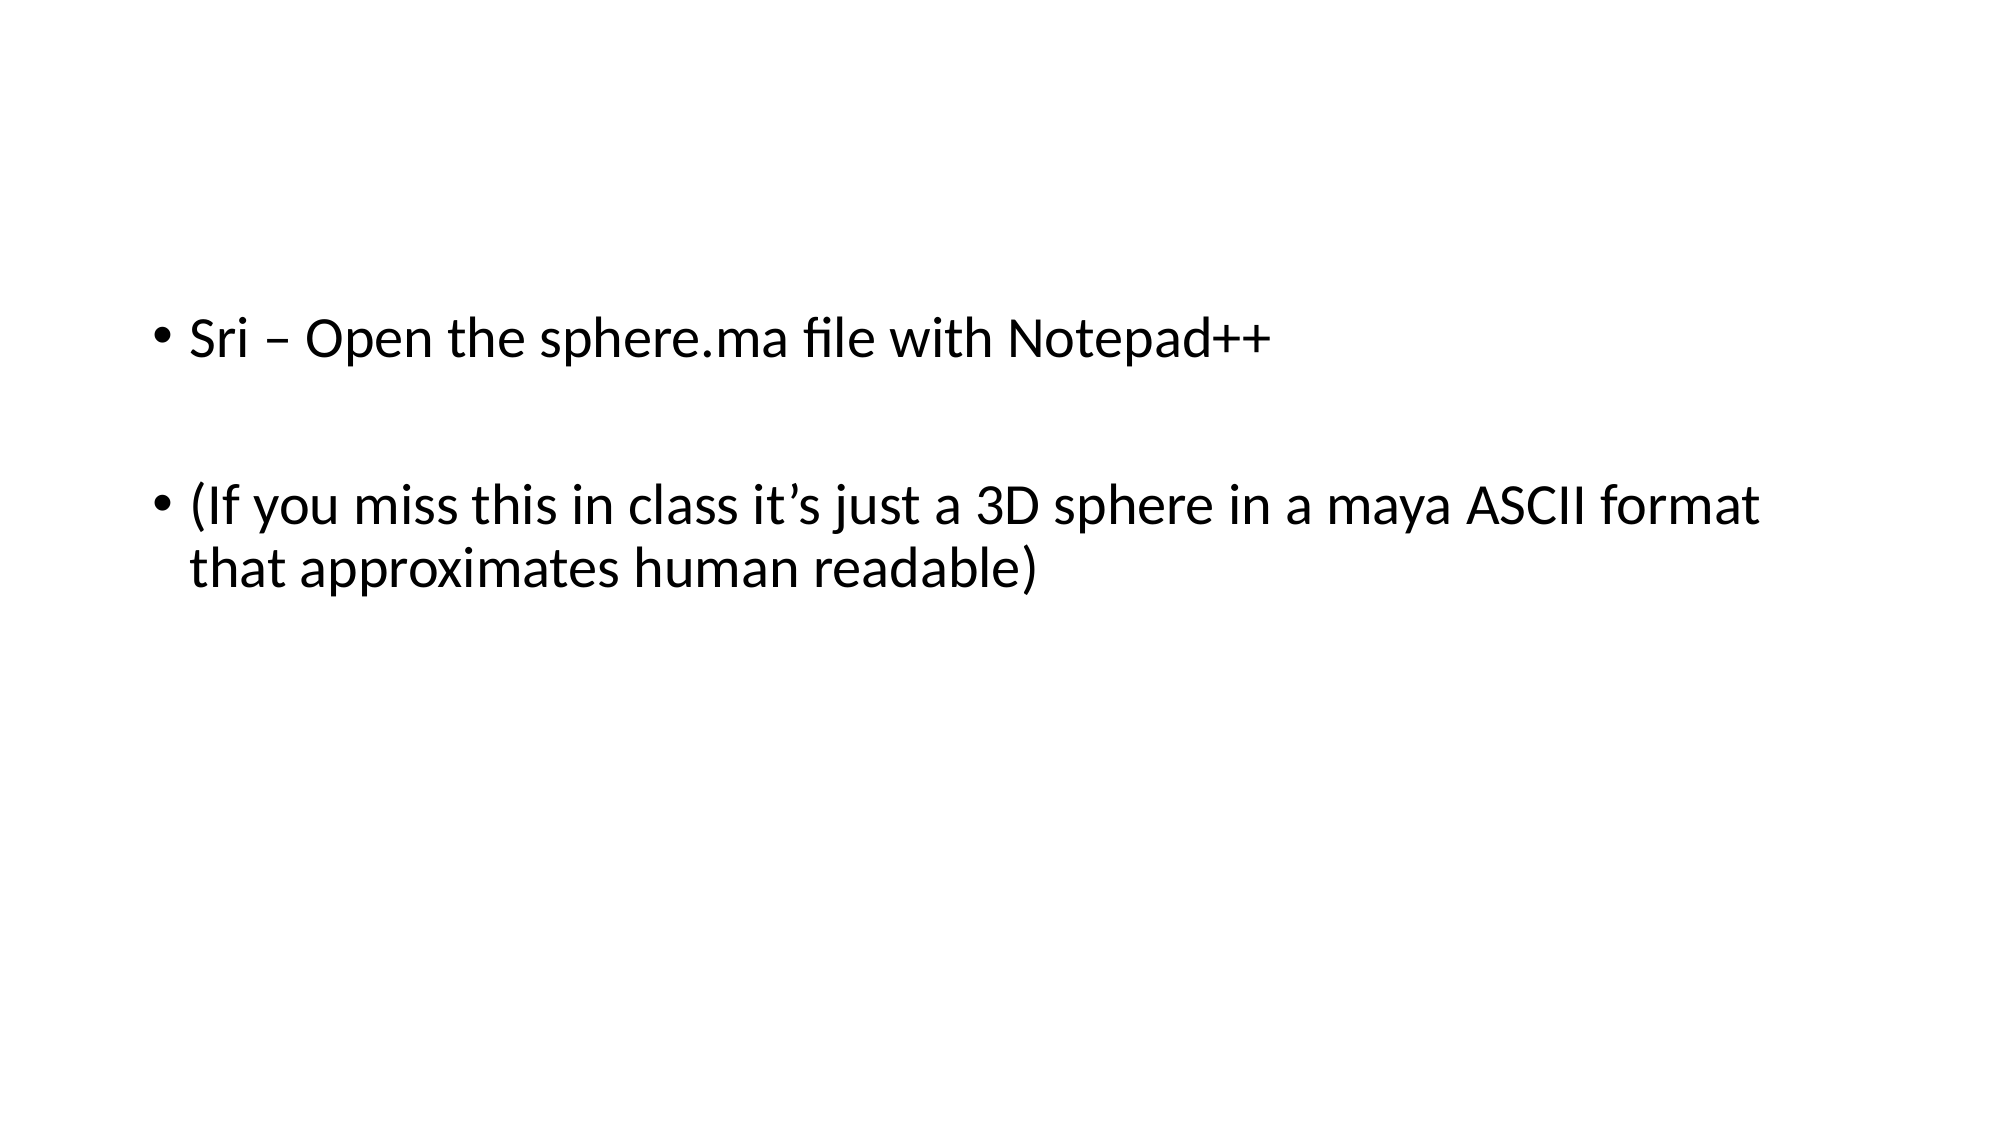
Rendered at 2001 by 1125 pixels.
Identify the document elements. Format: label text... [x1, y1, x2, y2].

list Sri – Open the sphere.ma file with Notepad++ (If you miss this in class it’s just a 3D sphere in a maya ASCII format that approximates human readable) [137, 299, 1863, 1014]
